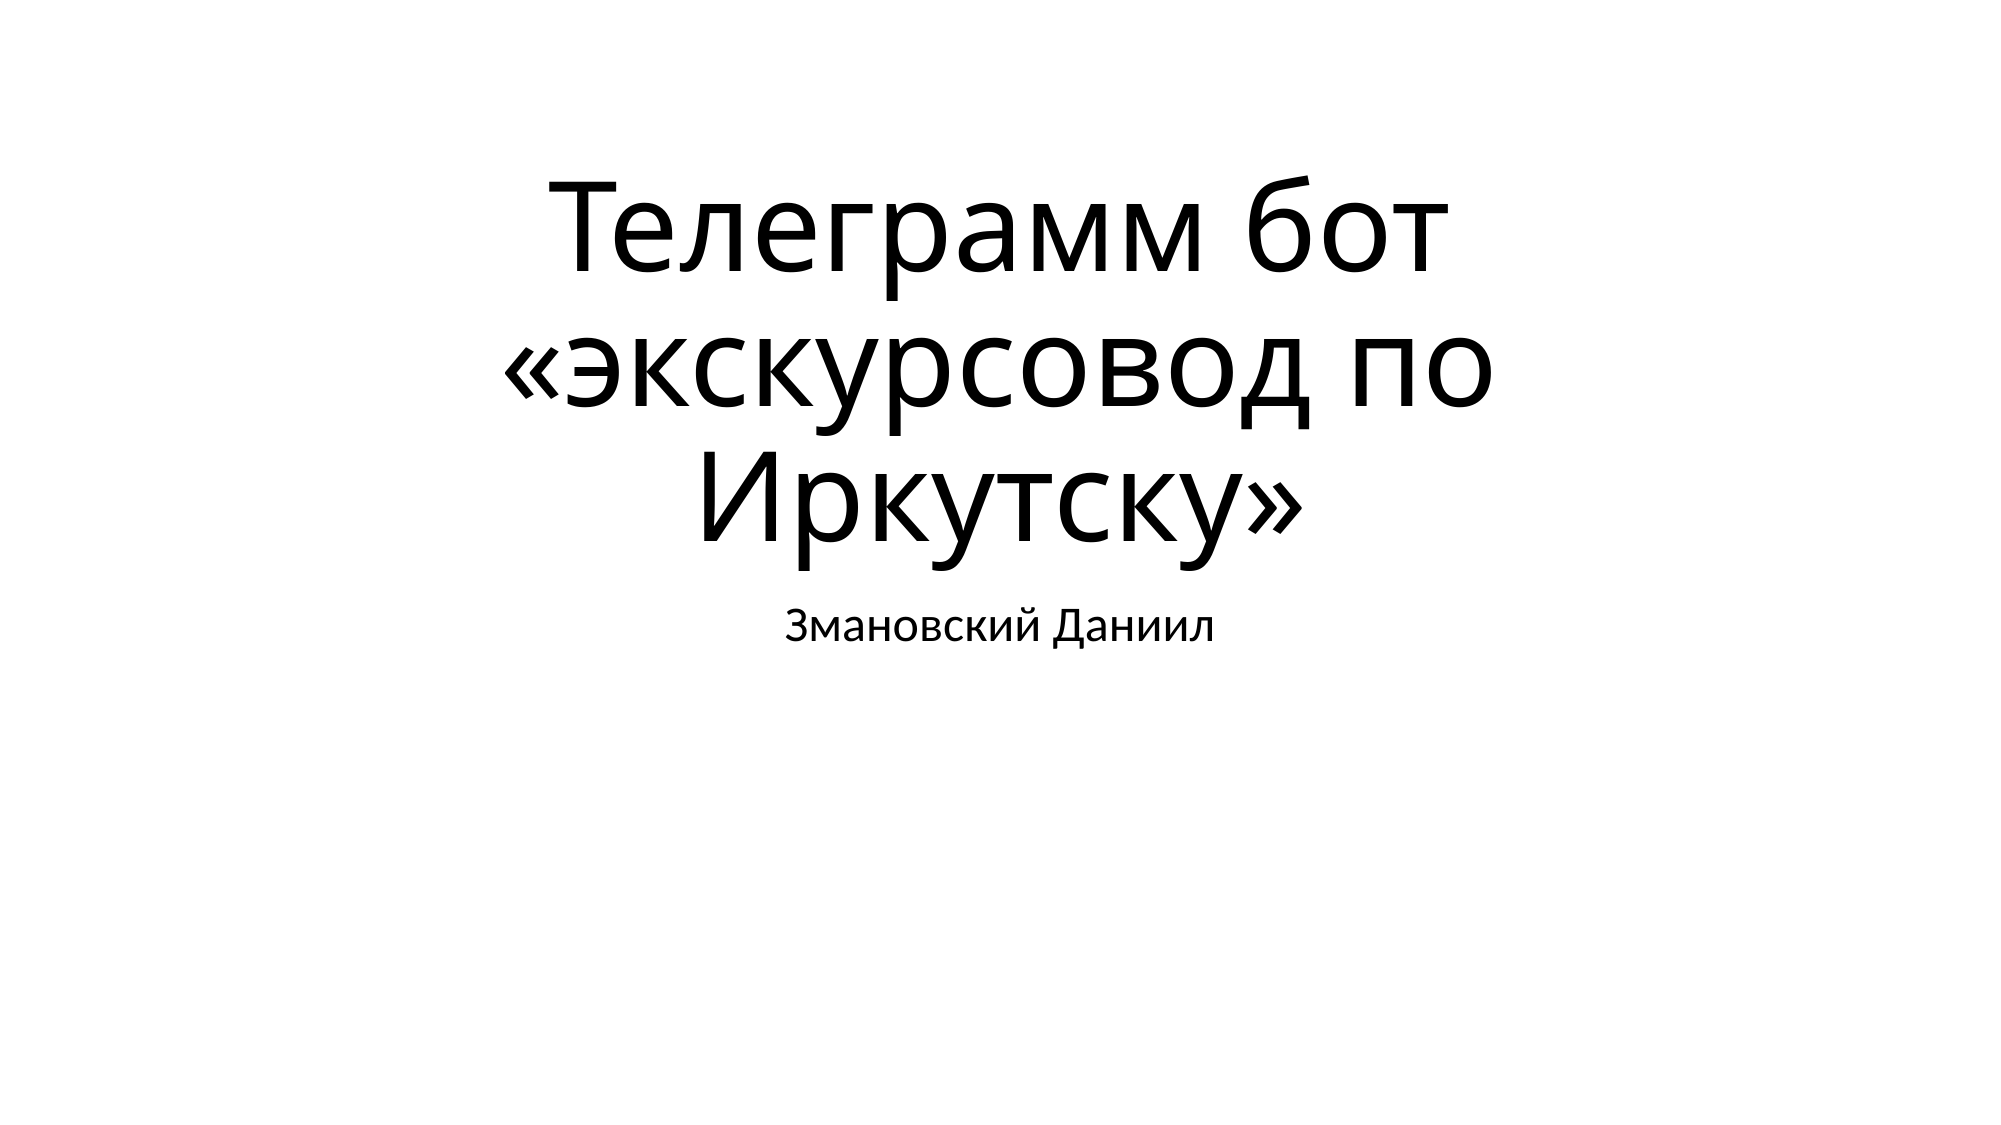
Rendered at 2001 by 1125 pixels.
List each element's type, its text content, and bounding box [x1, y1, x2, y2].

subtitle Змановский Даниил [249, 590, 1750, 863]
title Телеграмм бот «экскурсовод по Иркутску» [249, 184, 1750, 576]
